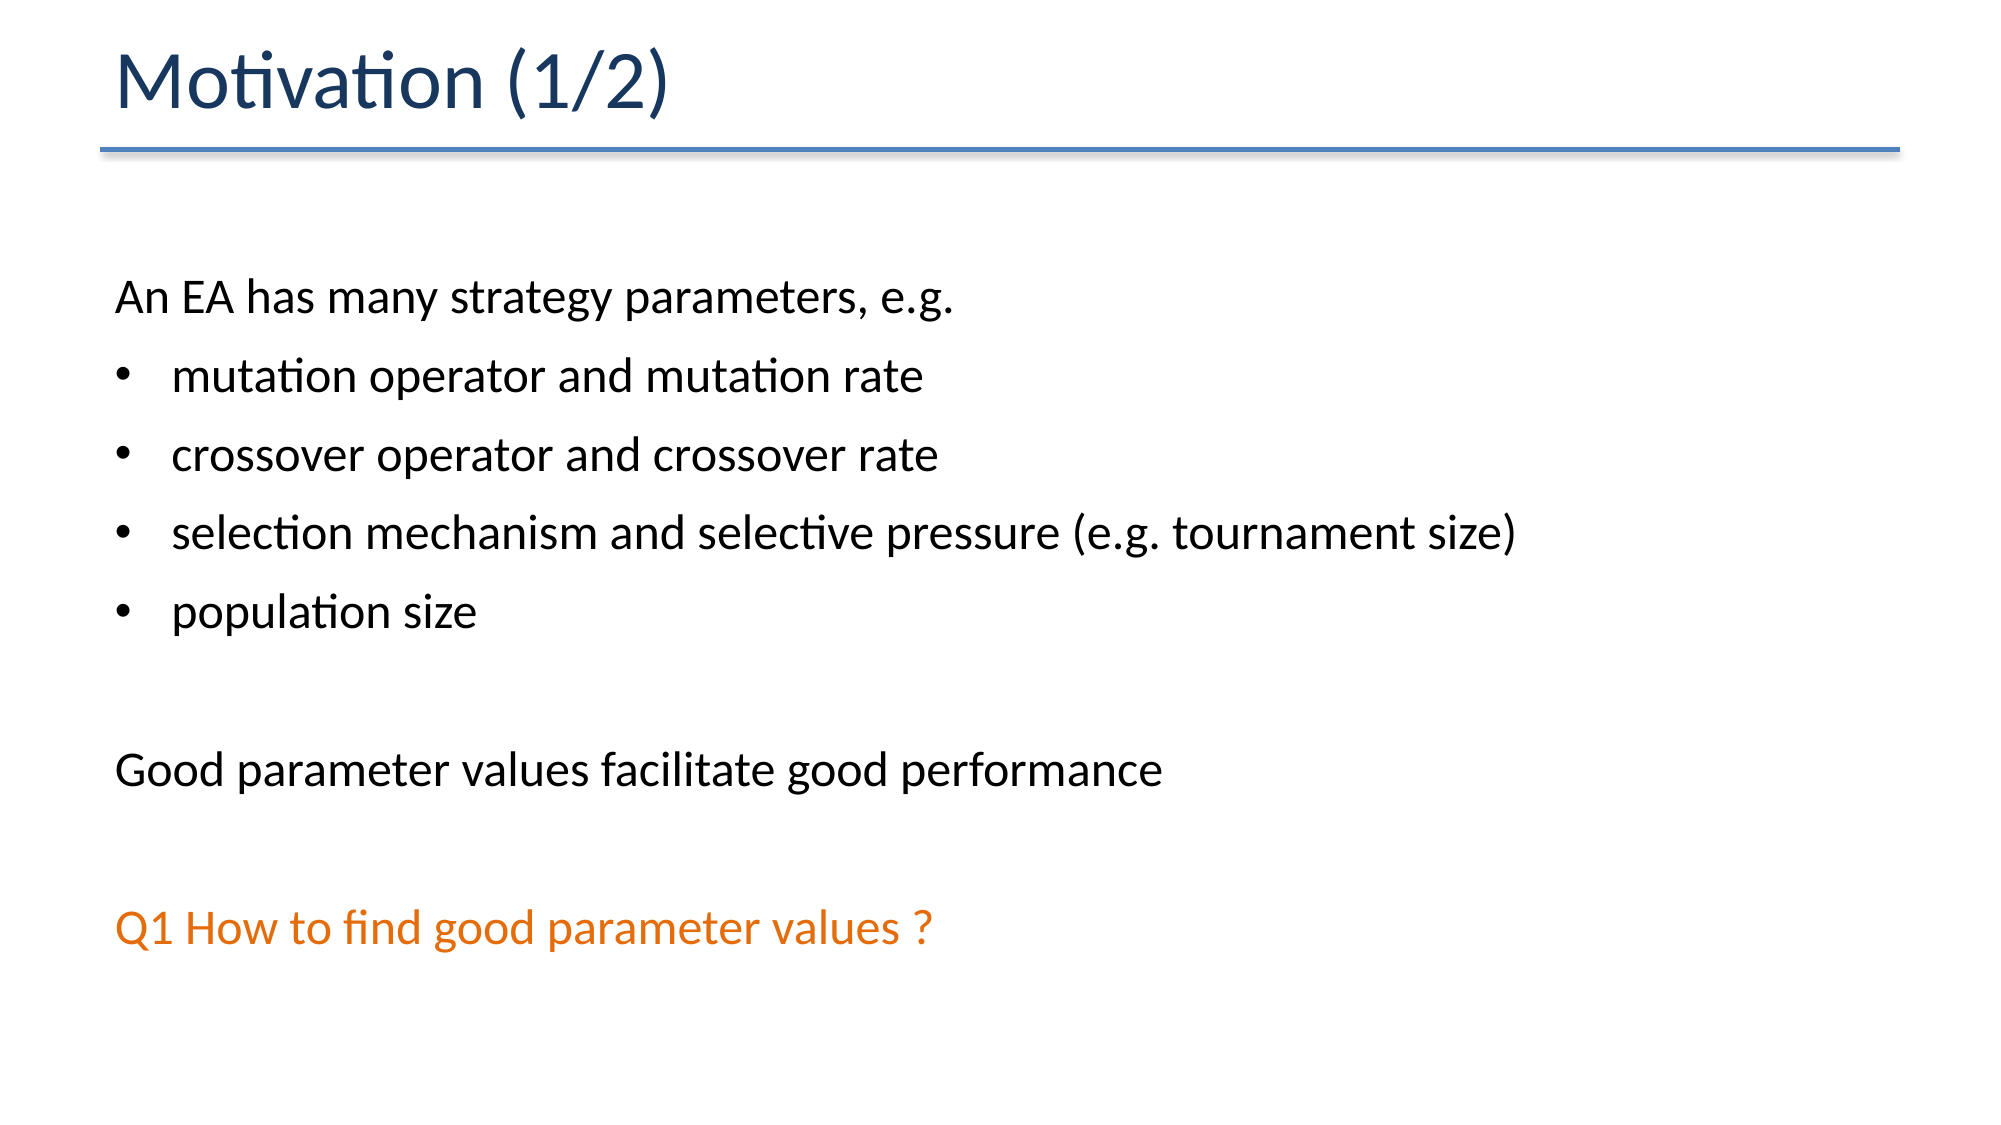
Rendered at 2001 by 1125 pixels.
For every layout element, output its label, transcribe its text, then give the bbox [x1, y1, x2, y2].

title Motivation (1/2) [99, 3, 1900, 147]
list An EA has many strategy parameters, e.g. mutation operator and mutation rate crossover operator and crossover rate selection mechanism and selective pressure (e.g. tournament size) population size Good parameter values facilitate good performance Q1 How to find good parameter values ? [99, 262, 1900, 1005]
